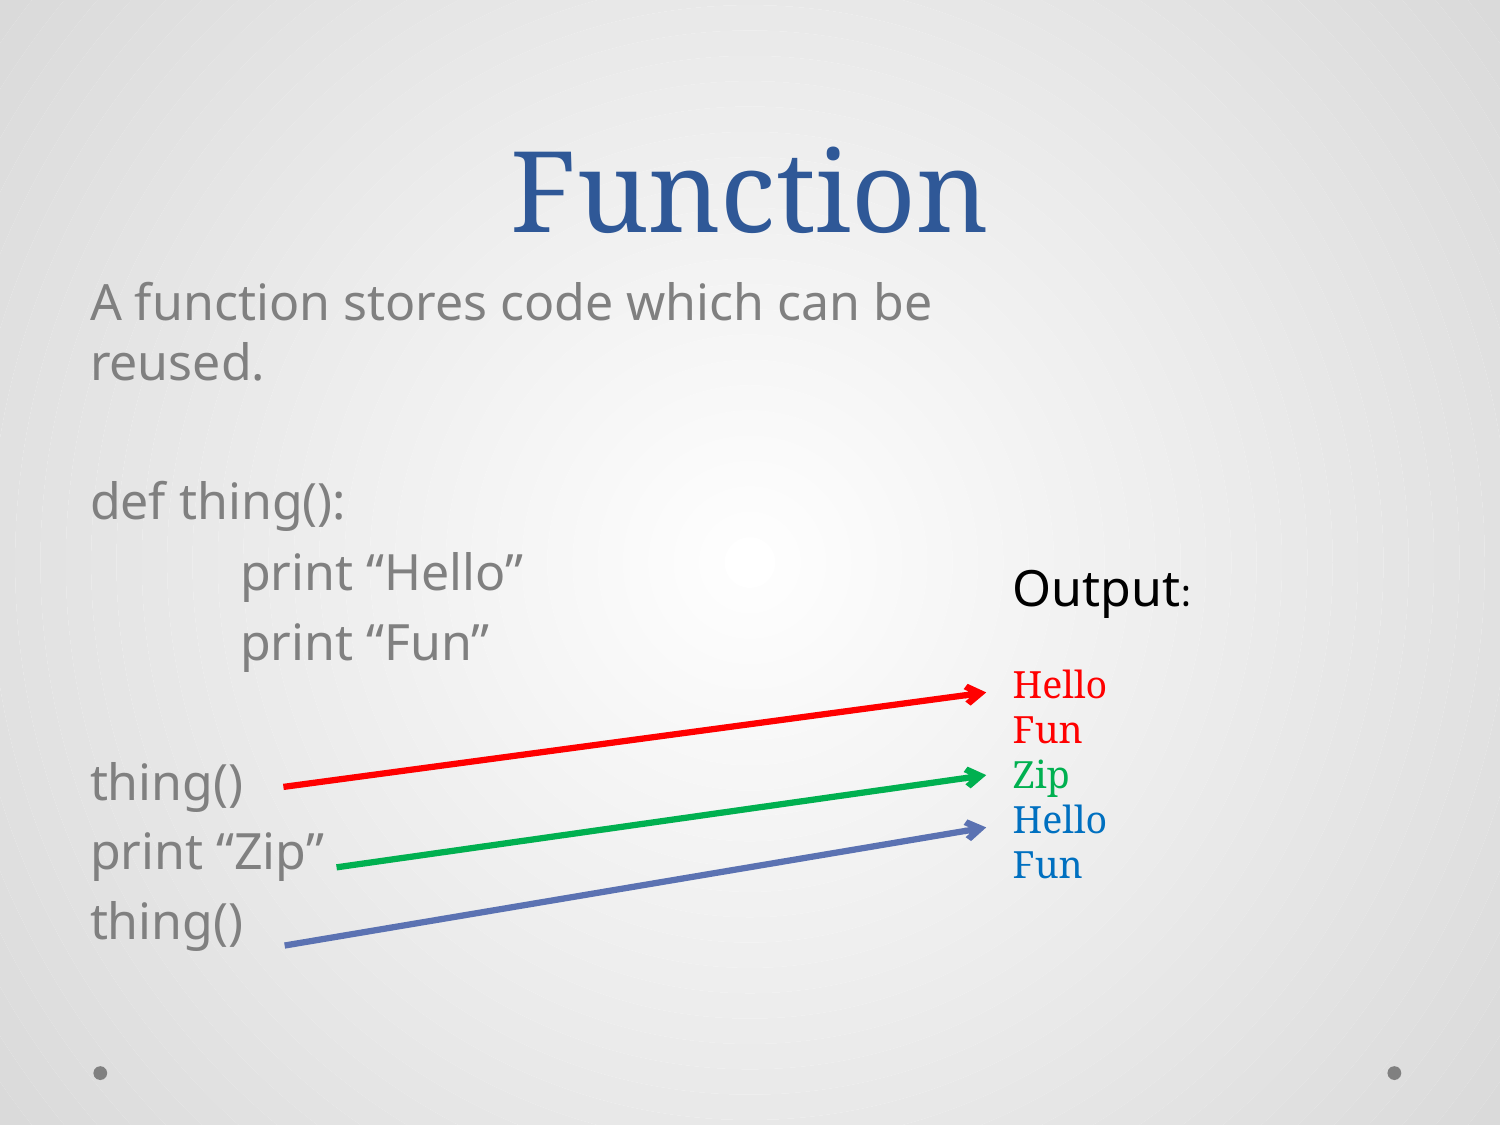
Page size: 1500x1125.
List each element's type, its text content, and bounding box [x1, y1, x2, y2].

title Function [75, 0, 1425, 263]
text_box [283, 692, 987, 788]
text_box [284, 827, 987, 946]
list A function stores code which can be reused. def thing(): print “Hello” print “Fun” thing() print “Zip” thing() [75, 262, 975, 1005]
text_box Output: Hello Fun Zip Hello Fun [998, 278, 1483, 984]
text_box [336, 774, 987, 868]
